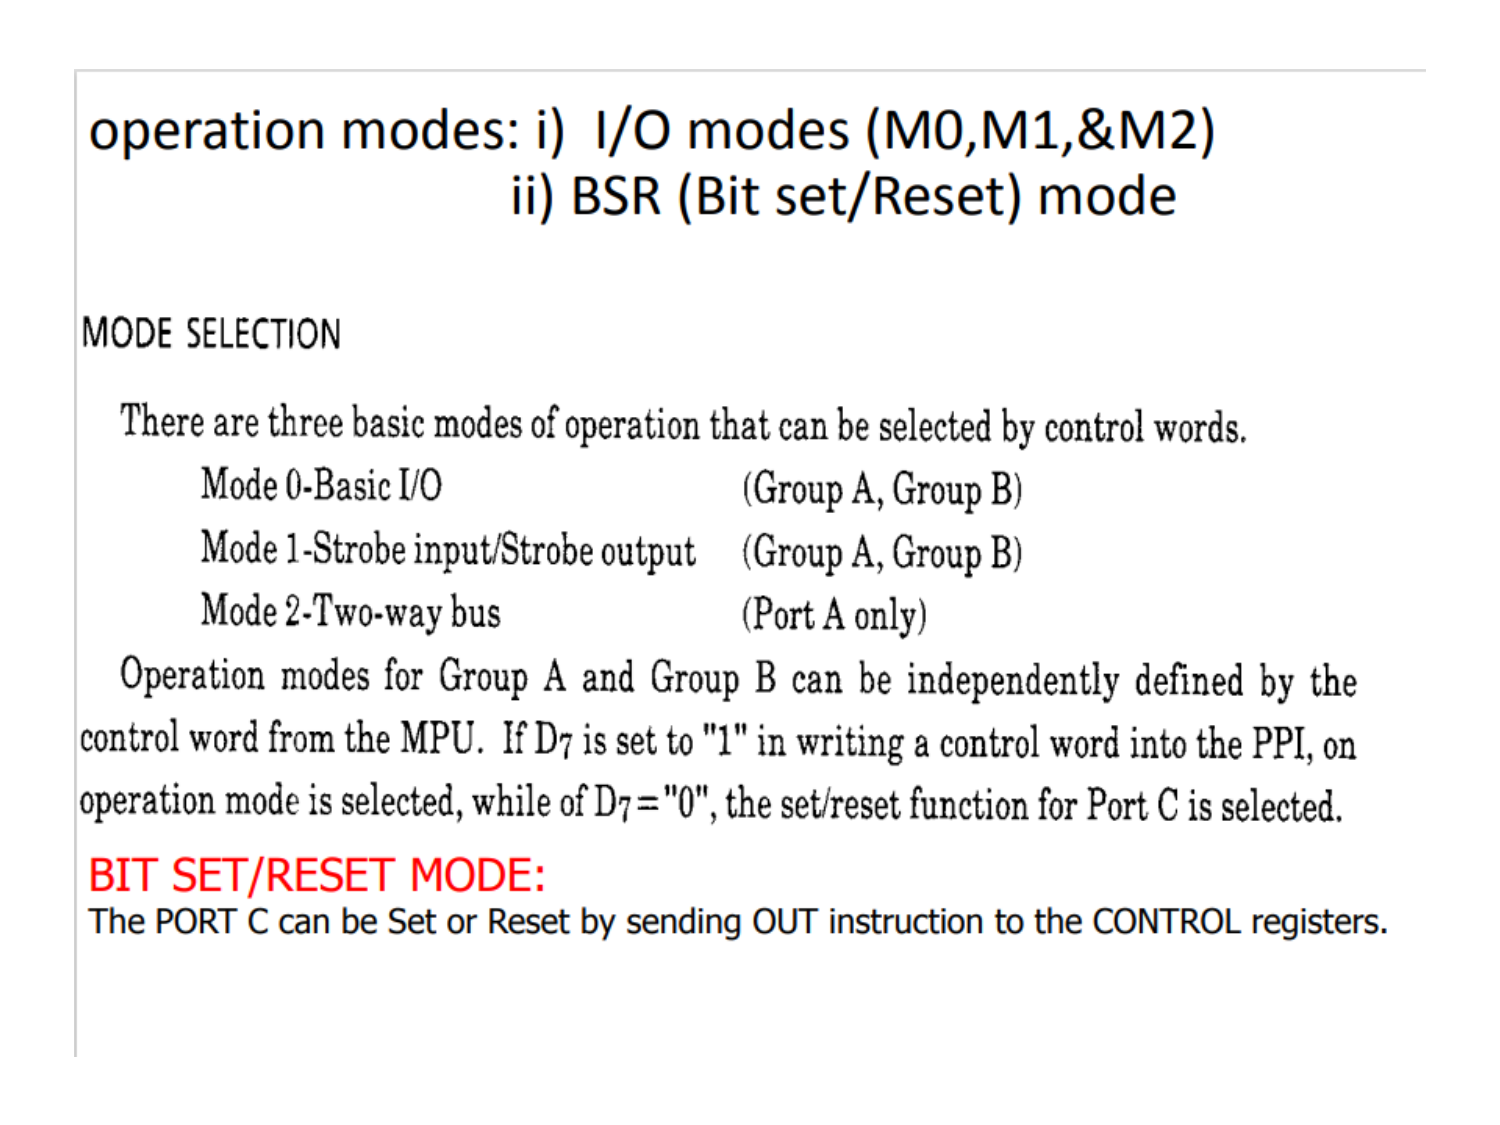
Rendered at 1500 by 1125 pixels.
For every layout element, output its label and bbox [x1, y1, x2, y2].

picture [73, 68, 1426, 1057]
